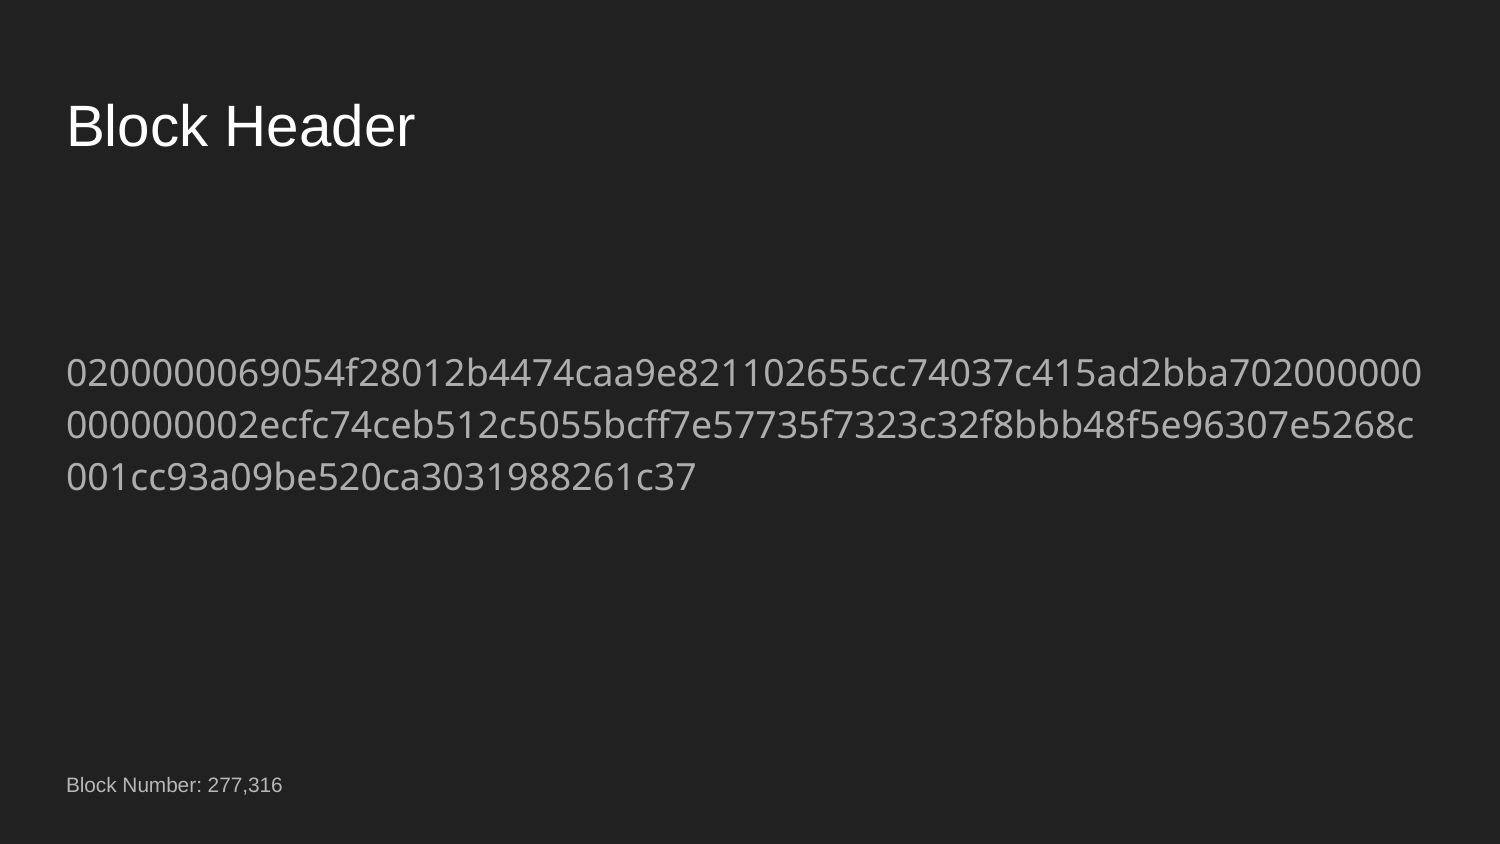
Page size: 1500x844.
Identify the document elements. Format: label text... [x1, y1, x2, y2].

list 0200000069054f28012b4474caa9e821102655cc74037c415ad2bba702000000000000002ecfc74ceb512c5055bcff7e57735f7323c32f8bbb48f5e96307e5268c001cc93a09be520ca3031988261c37 [51, 189, 1449, 750]
text_box Block Number: 277,316 [51, 759, 691, 810]
title Block Header [51, 72, 1449, 167]
